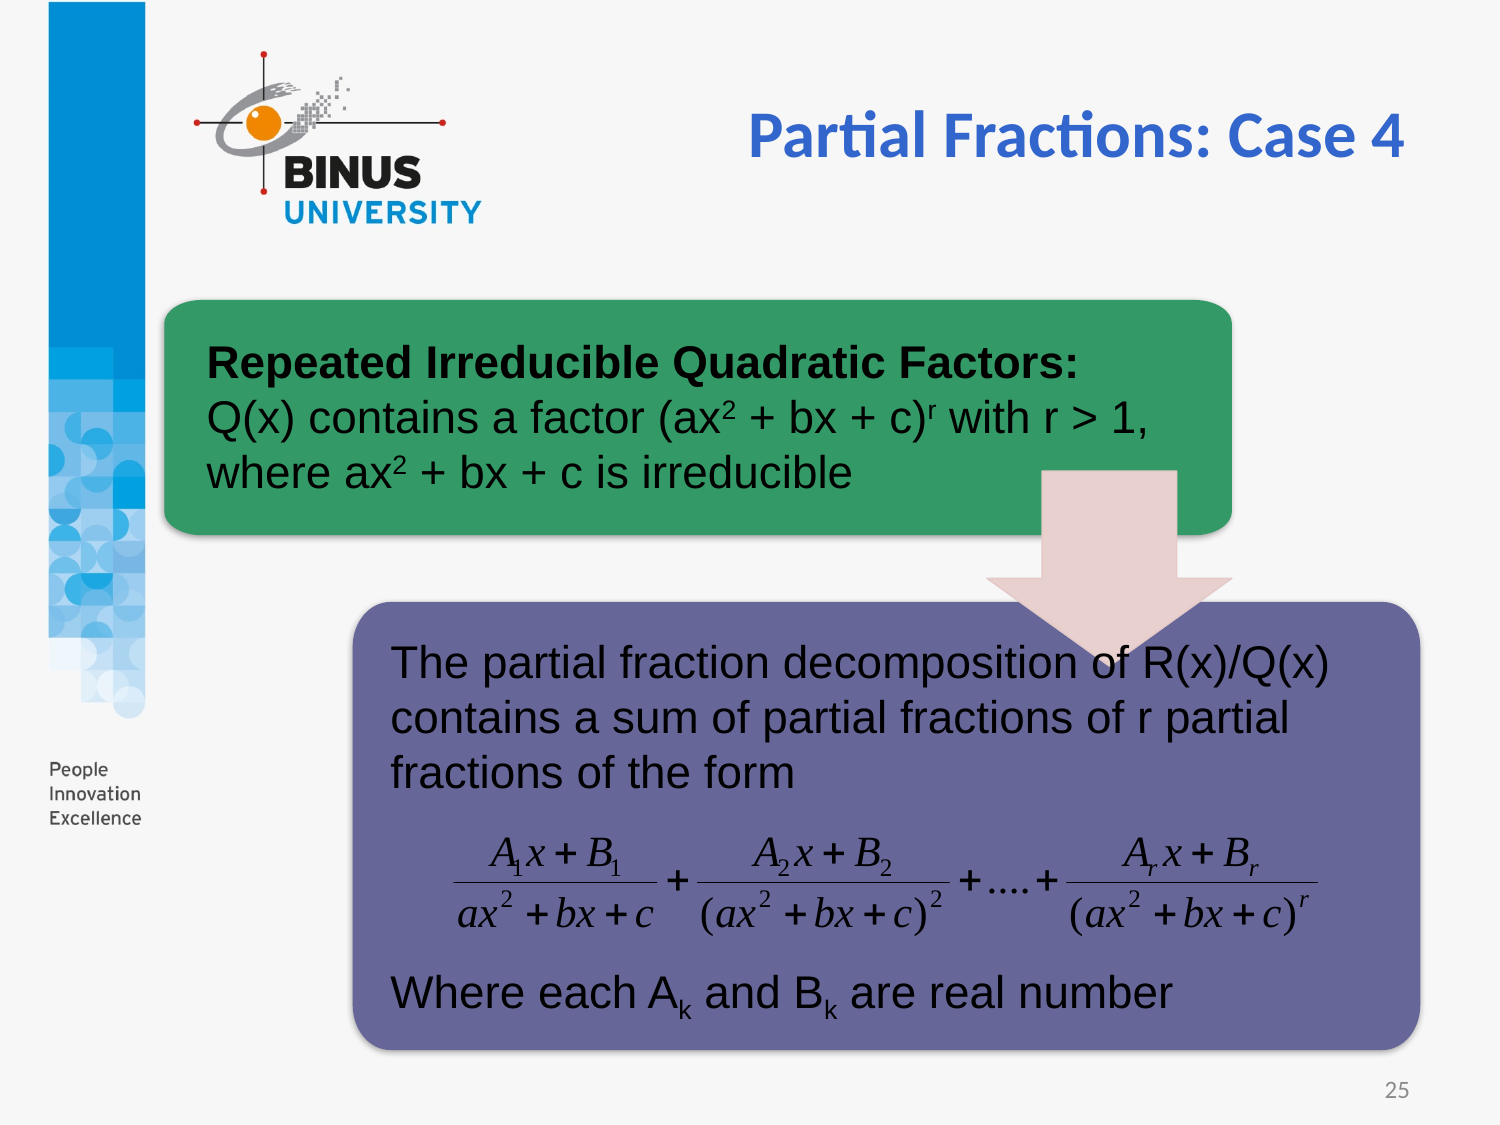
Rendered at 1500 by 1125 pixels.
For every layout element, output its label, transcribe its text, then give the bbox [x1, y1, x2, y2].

text_box Partial Fractions: Case 4 [70, 37, 1421, 225]
slide_number 25 [1074, 1058, 1425, 1119]
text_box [164, 299, 1421, 1051]
picture [0, 0, 1500, 845]
